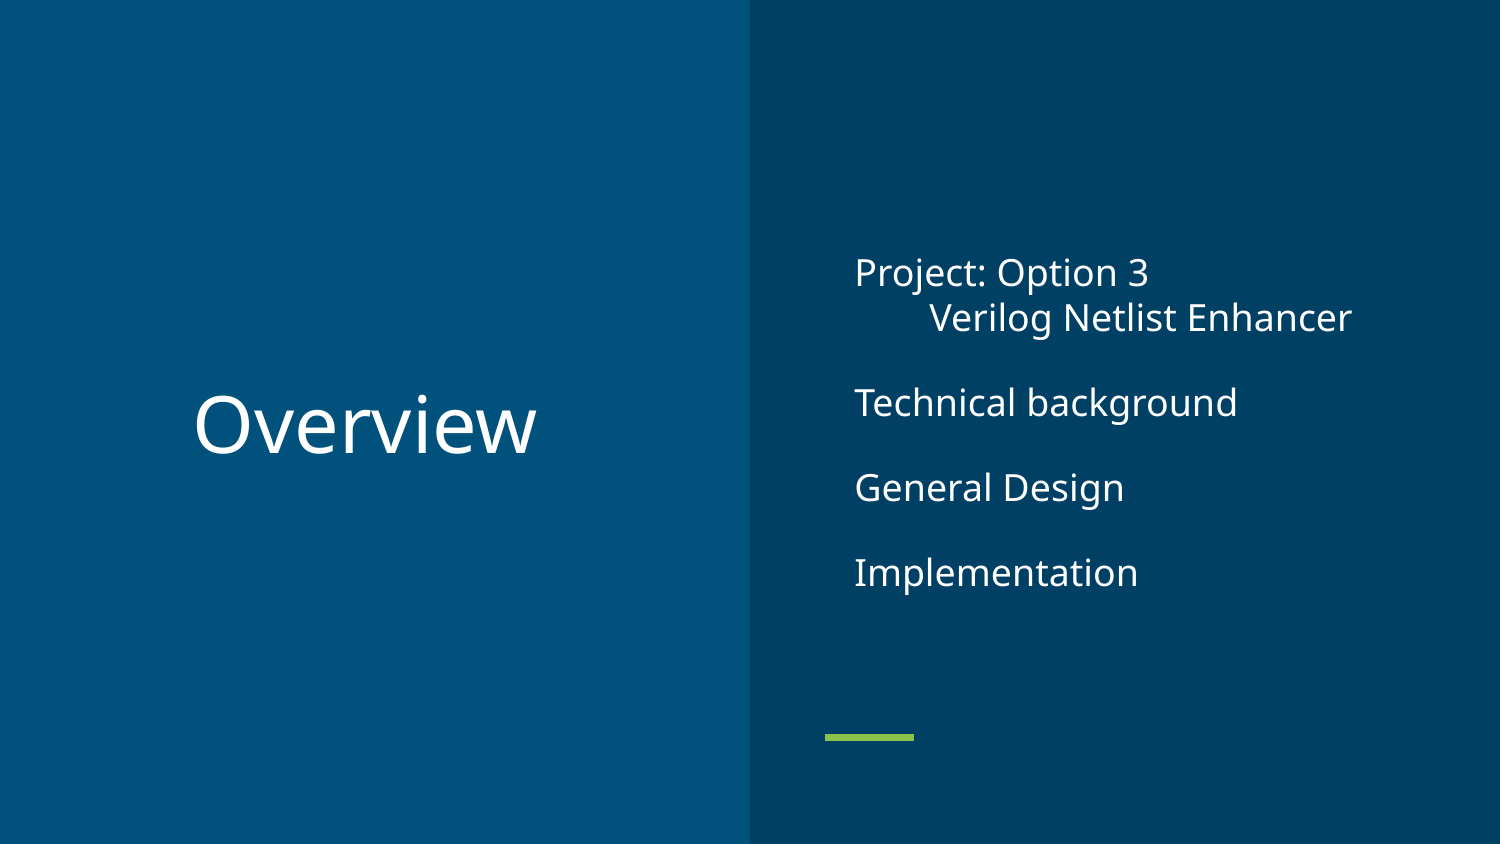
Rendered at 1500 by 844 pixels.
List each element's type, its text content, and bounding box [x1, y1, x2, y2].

title Overview [43, 313, 708, 530]
list Project: Option 3 Verilog Netlist Enhancer Technical background General Design Implementation [839, 118, 1434, 725]
